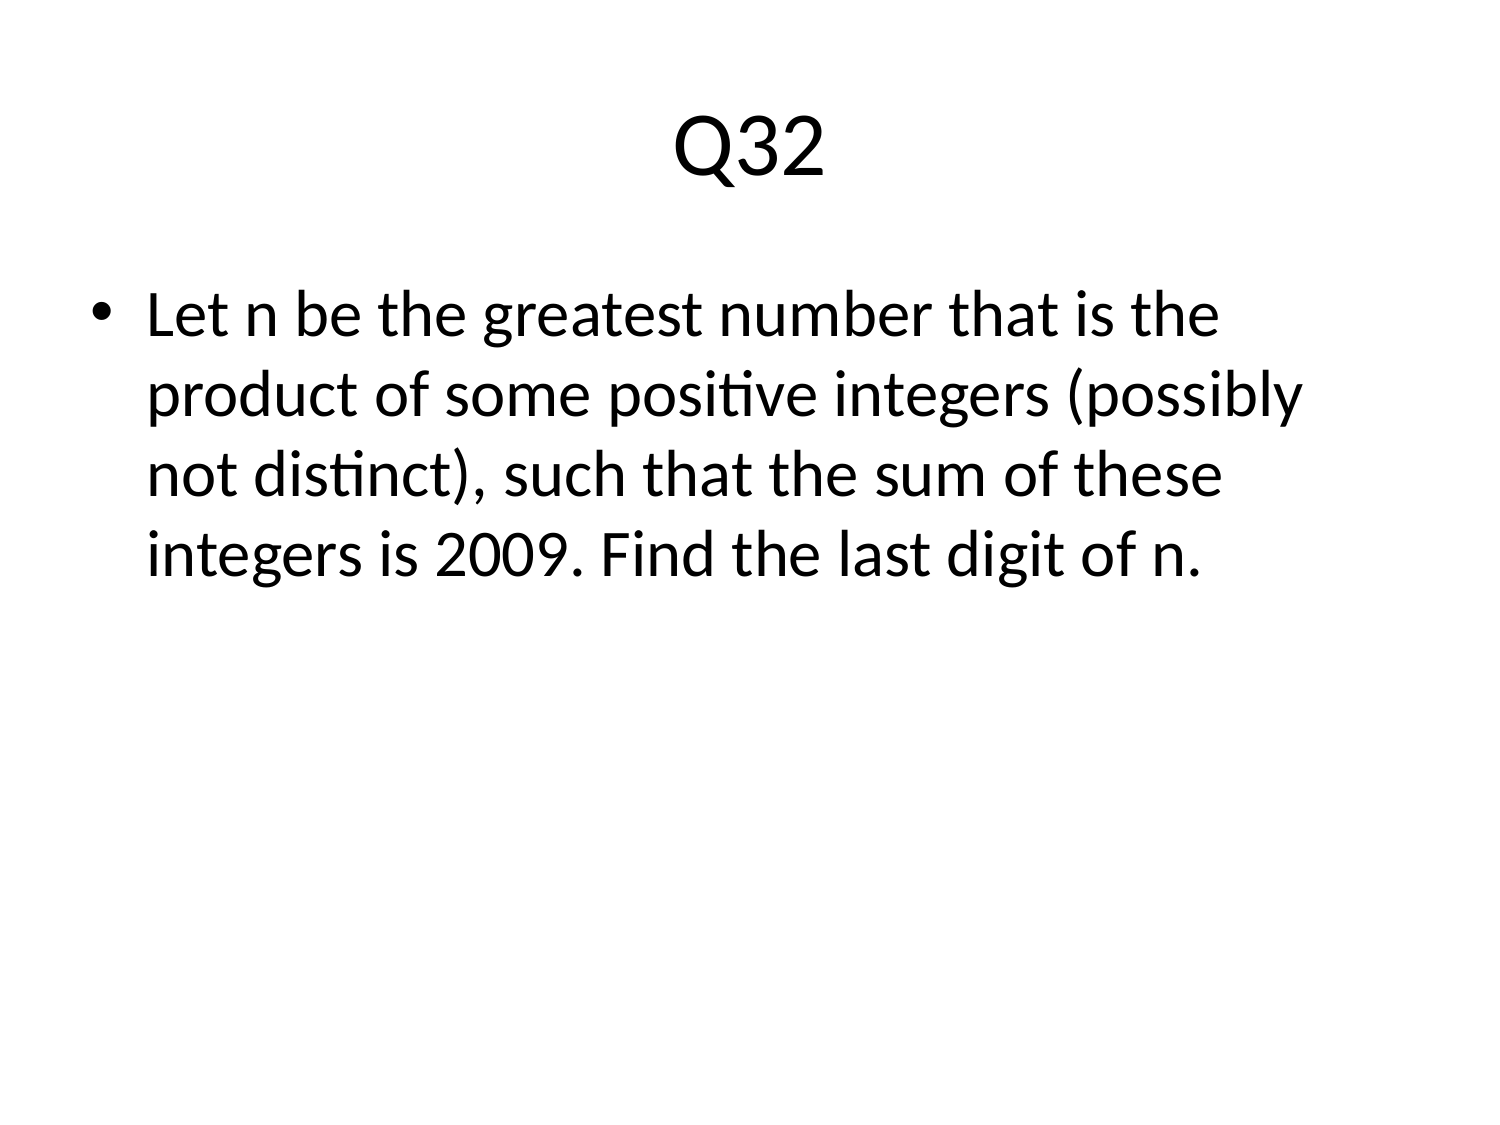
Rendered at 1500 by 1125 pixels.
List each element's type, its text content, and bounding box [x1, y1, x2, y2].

title Q32 [75, 45, 1425, 233]
list Let n be the greatest number that is the product of some positive integers (possibly not distinct), such that the sum of these integers is 2009. Find the last digit of n. [75, 262, 1425, 1005]
